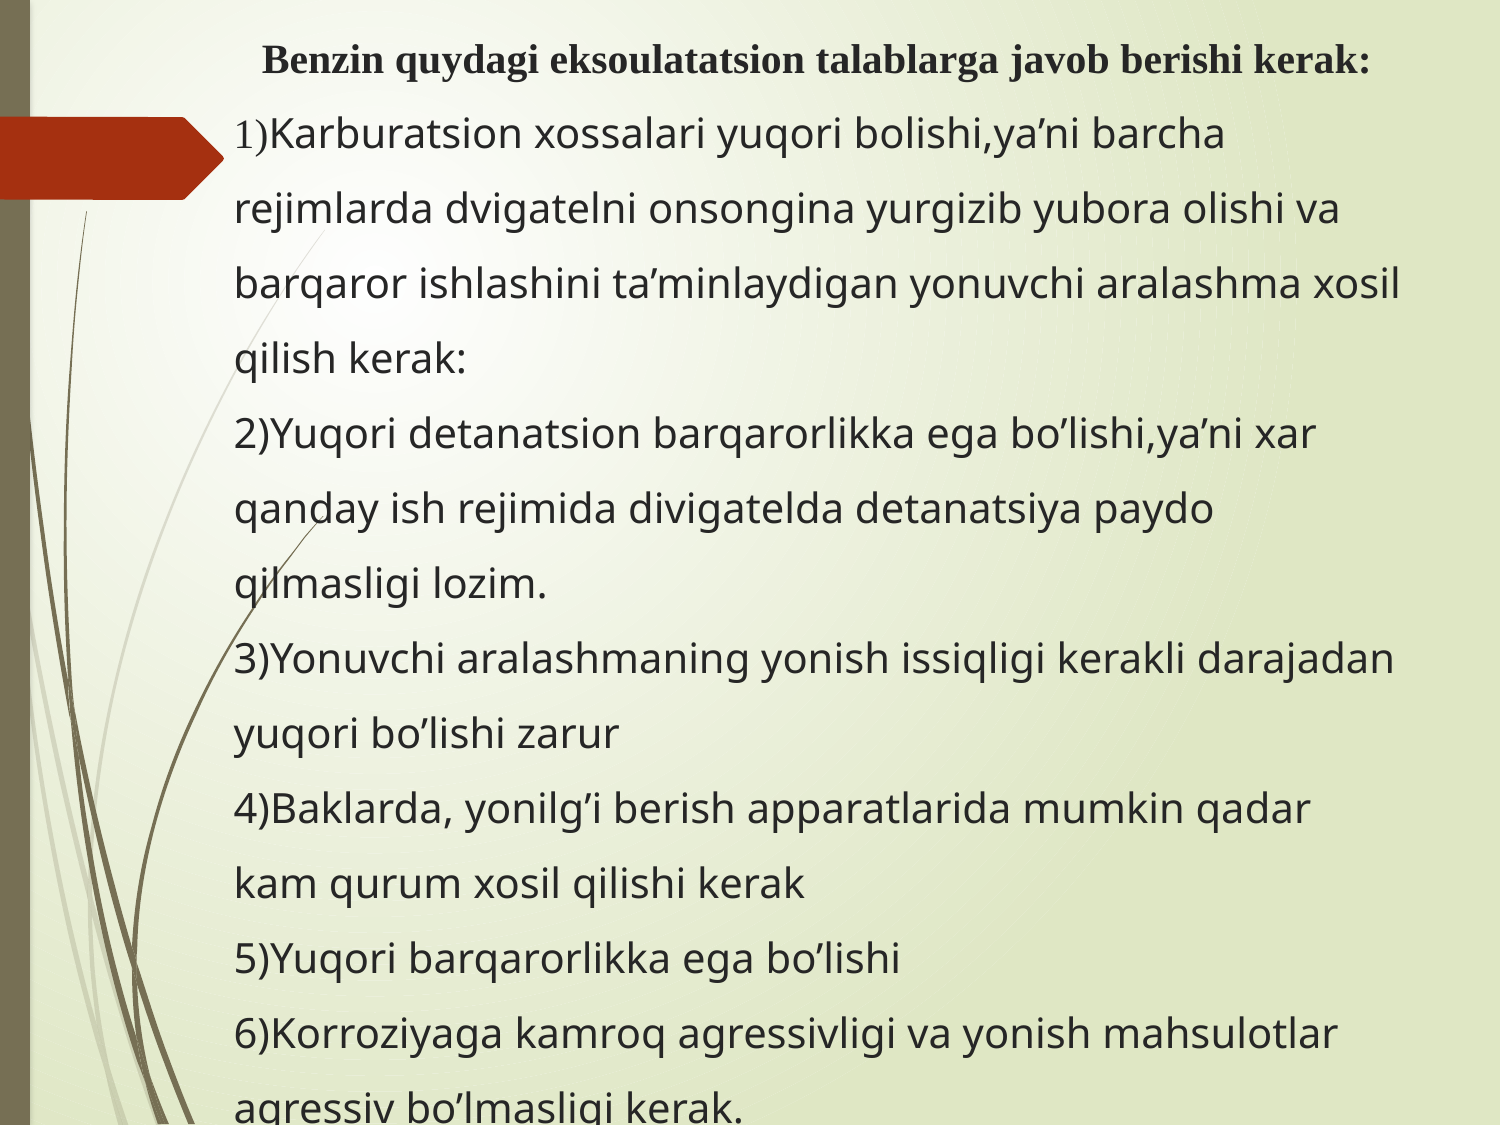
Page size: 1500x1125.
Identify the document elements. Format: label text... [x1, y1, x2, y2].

title Benzin quydagi eksoulatatsion talablarga javob berishi kerak: 1)Karburatsion xossalari yuqori bolishi,ya’ni barcha rejimlarda dvigatelni onsongina yurgizib yubora olishi va barqaror ishlashini ta’minlaydigan yonuvchi aralashma xosil qilish kerak: 2)Yuqori detanatsion barqarorlikka ega bo’lishi,ya’ni xar qanday ish rejimida divigatelda detanatsiya paydo qilmasligi lozim. 3)Yonuvchi aralashmaning yonish issiqligi kerakli darajadan yuqori bo’lishi zarur 4)Baklarda, yonilg’i berish apparatlarida mumkin qadar kam qurum xosil qilishi kerak 5)Yuqori barqarorlikka ega bo’lishi 6)Korroziyaga kamroq agressivligi va yonish mahsulotlar agressiv bo’lmasligi kerak. [218, 0, 1449, 1054]
